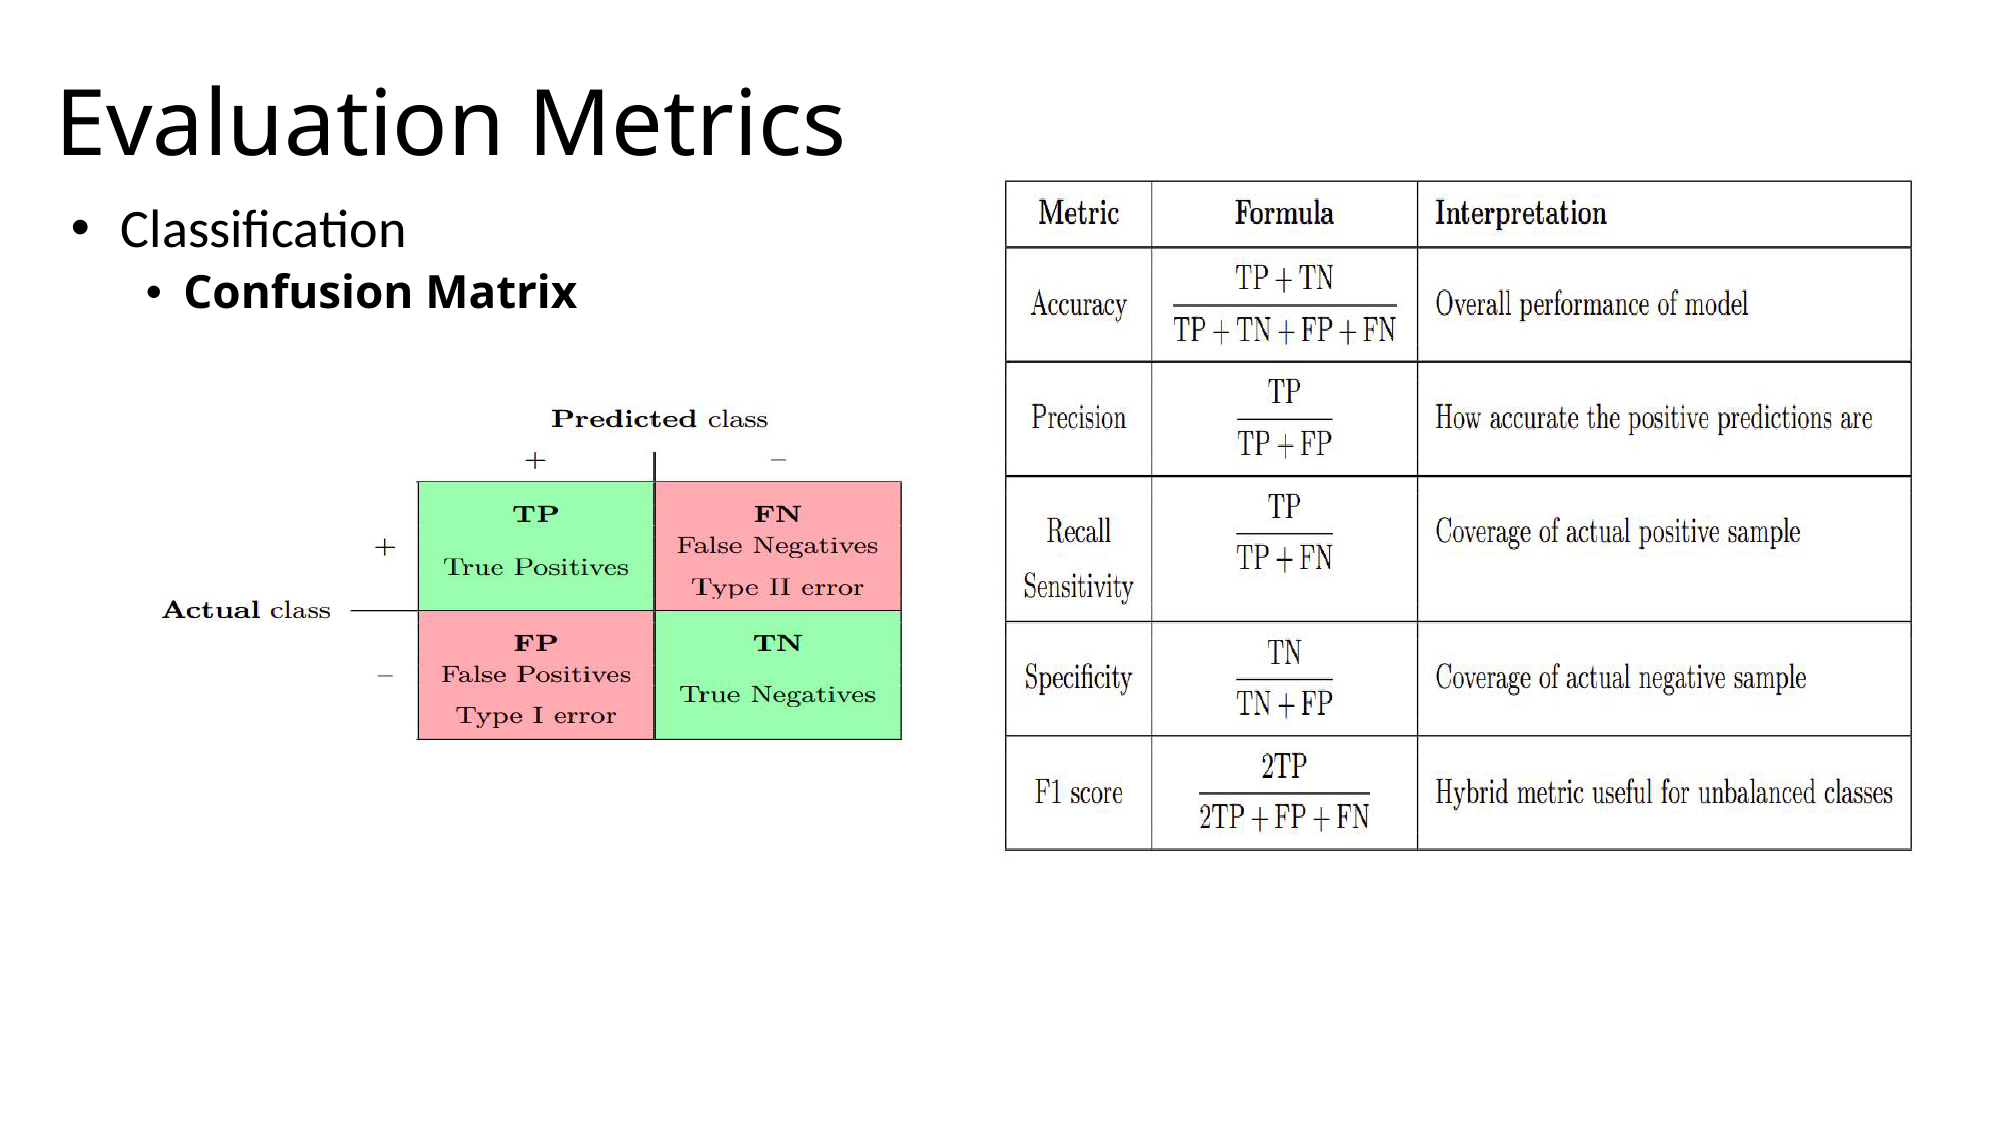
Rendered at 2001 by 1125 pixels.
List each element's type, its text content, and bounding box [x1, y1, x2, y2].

picture [999, 172, 1918, 857]
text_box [999, 172, 1917, 855]
list Classification Confusion Matrix [55, 192, 999, 378]
title Evaluation Metrics [40, 31, 1746, 221]
picture [143, 389, 915, 748]
